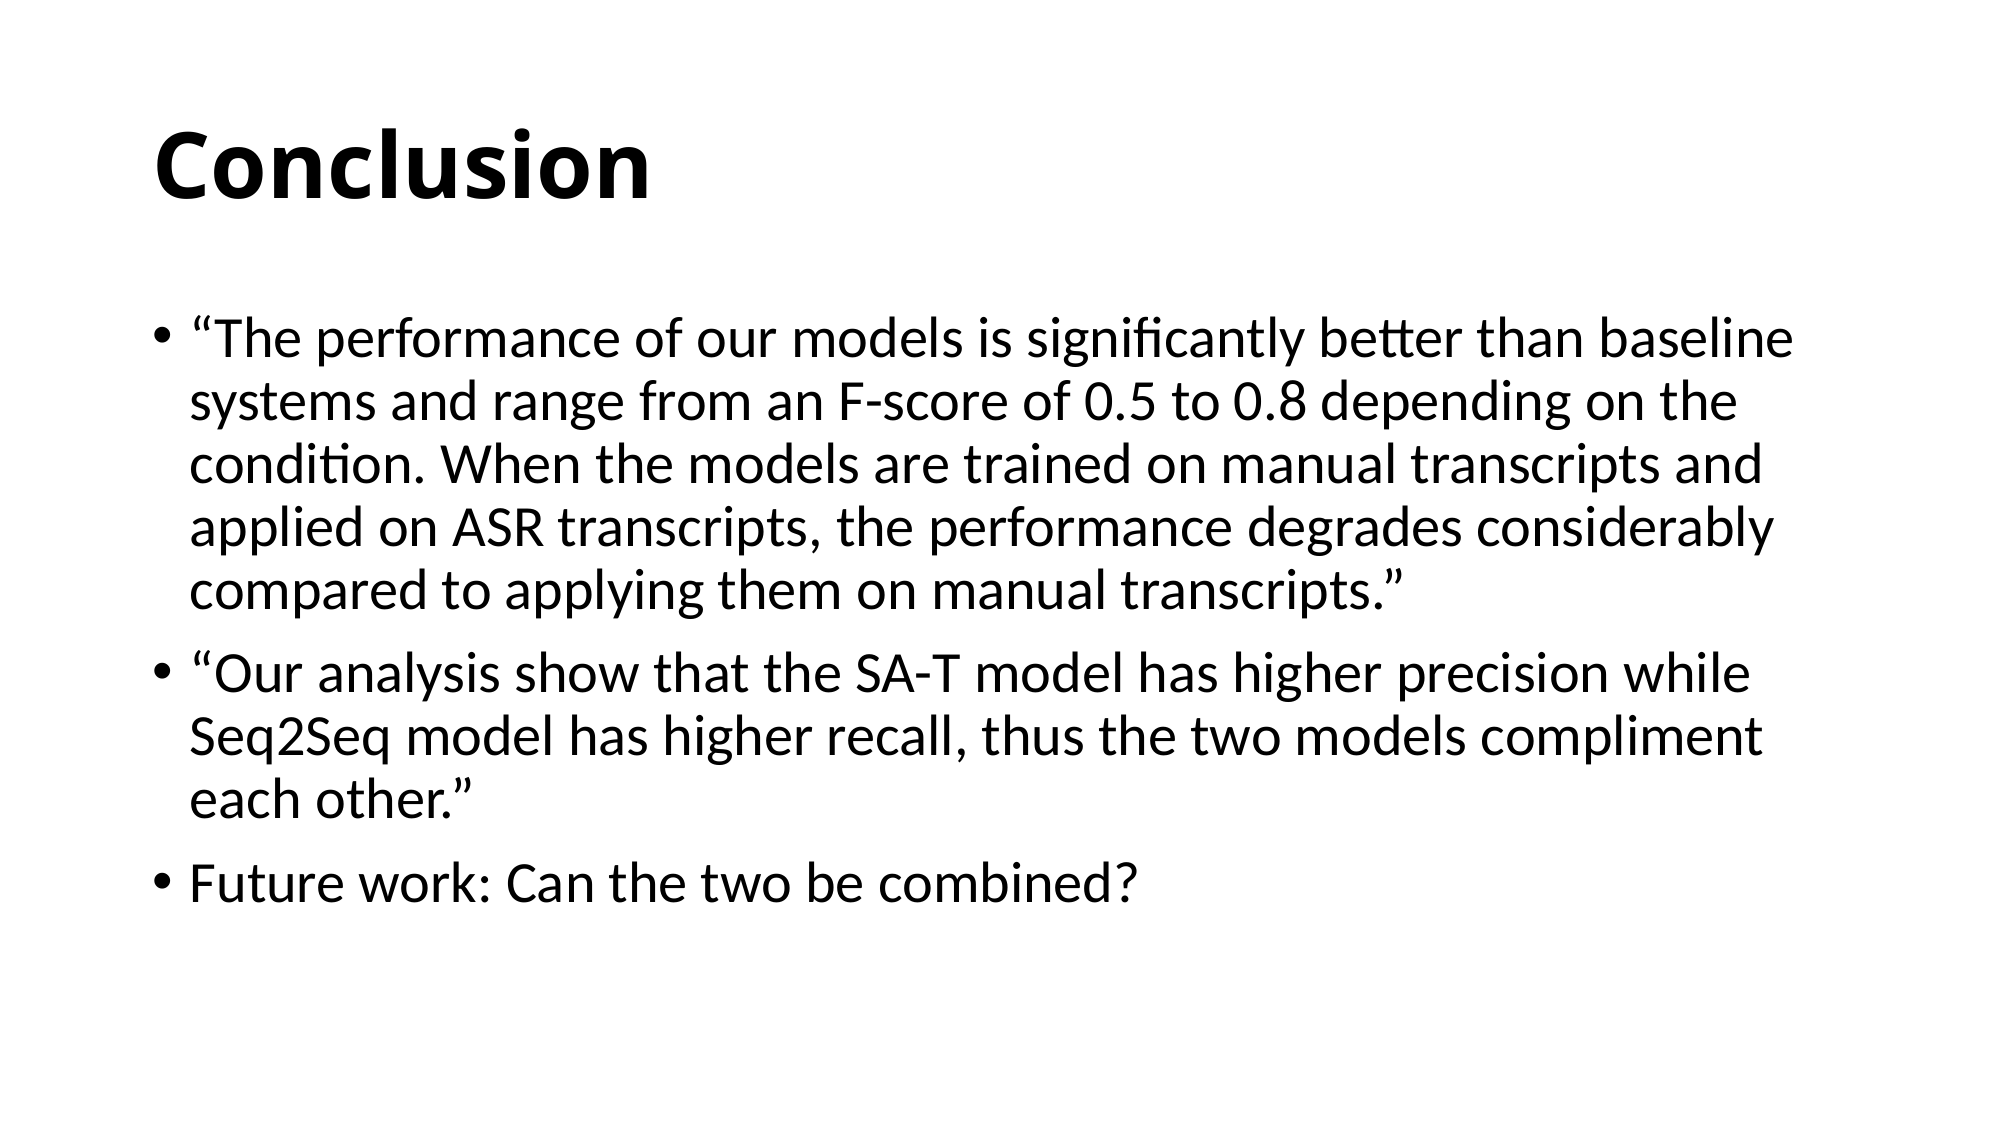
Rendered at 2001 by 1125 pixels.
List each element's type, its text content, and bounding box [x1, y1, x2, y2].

list “The performance of our models is significantly better than baseline systems and range from an F-score of 0.5 to 0.8 depending on the condition. When the models are trained on manual transcripts and applied on ASR transcripts, the performance degrades considerably compared to applying them on manual transcripts.” “Our analysis show that the SA-T model has higher precision while Seq2Seq model has higher recall, thus the two models compliment each other.” Future work: Can the two be combined? [137, 299, 1863, 1014]
title Conclusion [137, 59, 1863, 278]
